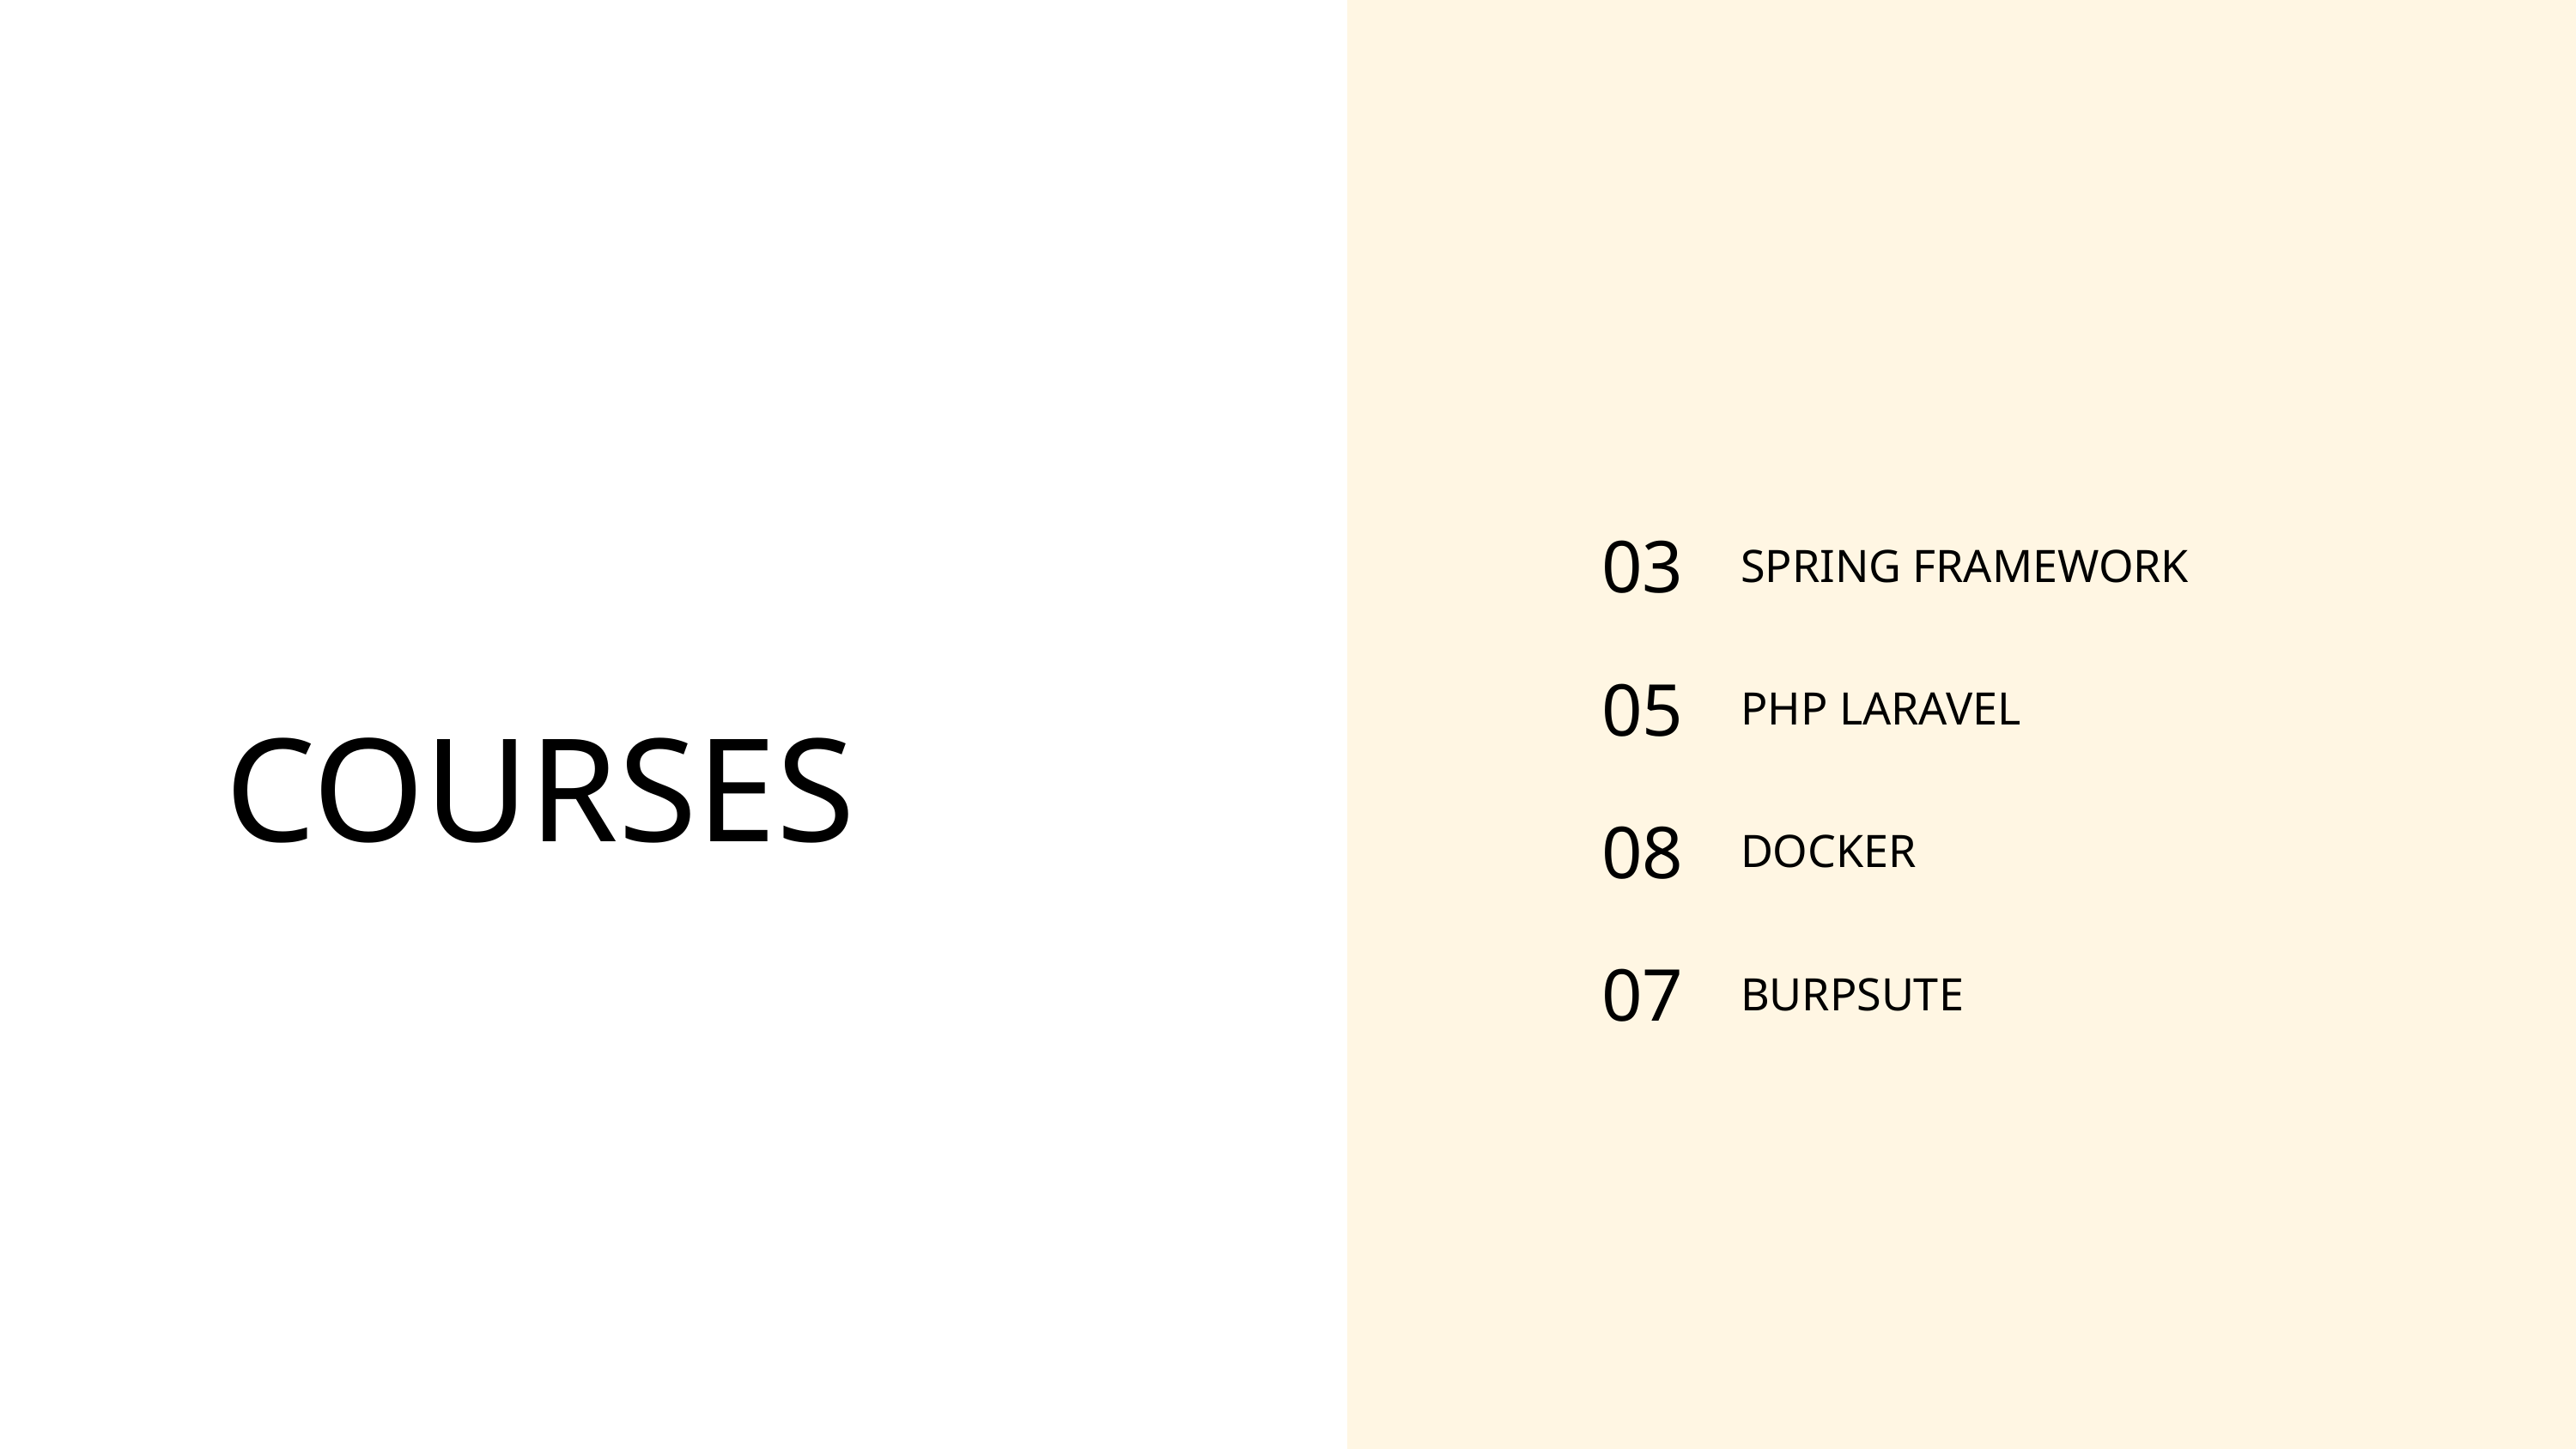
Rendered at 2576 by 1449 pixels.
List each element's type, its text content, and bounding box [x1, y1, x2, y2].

text_box COURSES [225, 718, 1053, 870]
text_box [1346, 0, 2576, 1449]
